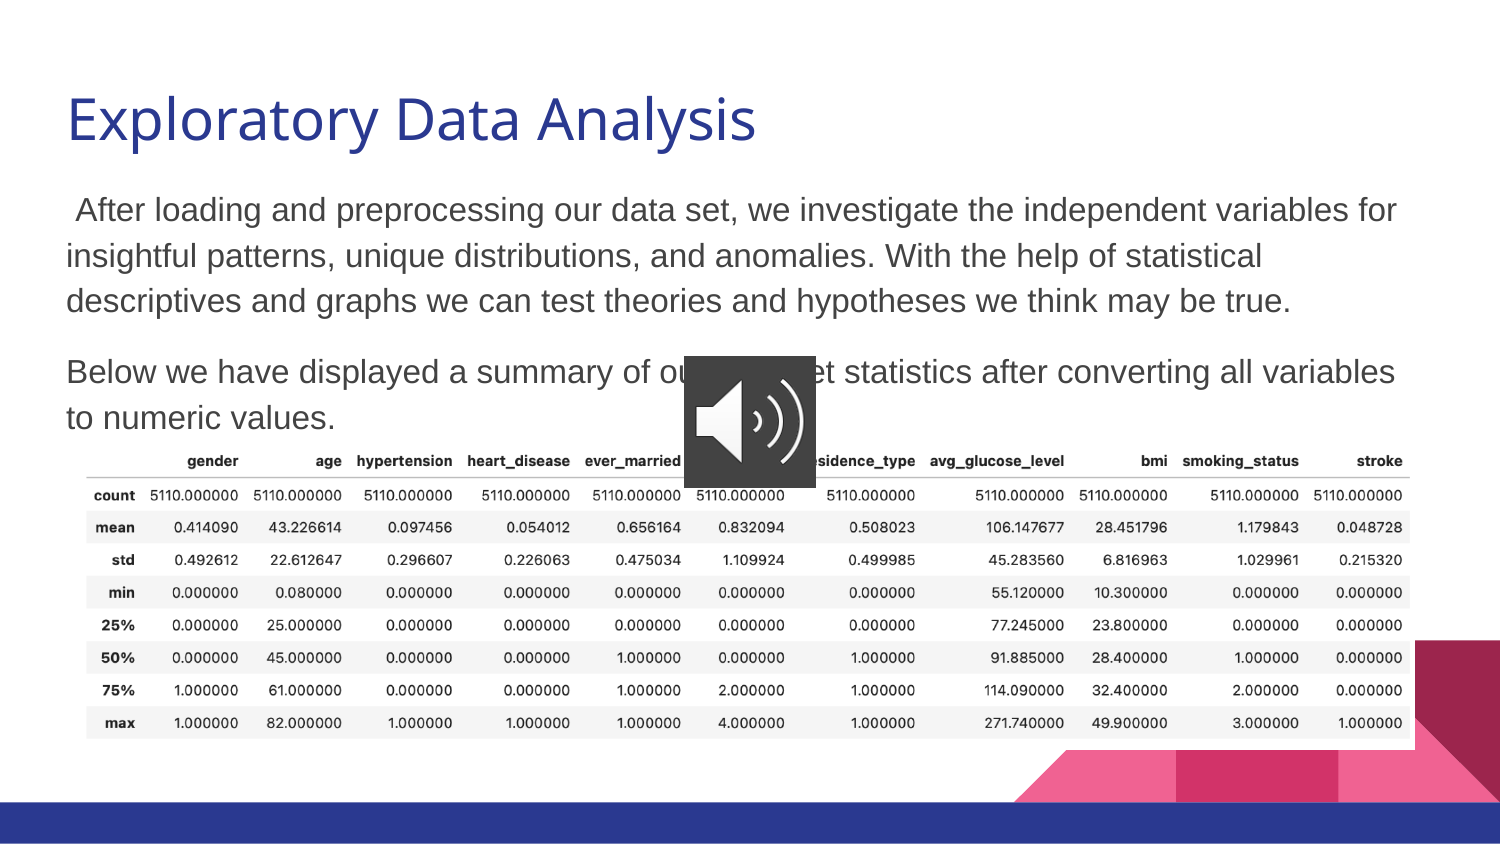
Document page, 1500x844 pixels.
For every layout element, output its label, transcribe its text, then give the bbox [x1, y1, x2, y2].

list After loading and preprocessing our data set, we investigate the independent variables for insightful patterns, unique distributions, and anomalies. With the help of statistical descriptives and graphs we can test theories and hypotheses we think may be true. Below we have displayed a summary of our data set statistics after converting all variables to numeric values. [51, 166, 1449, 750]
picture [85, 354, 1415, 750]
title Exploratory Data Analysis [51, 67, 1449, 166]
